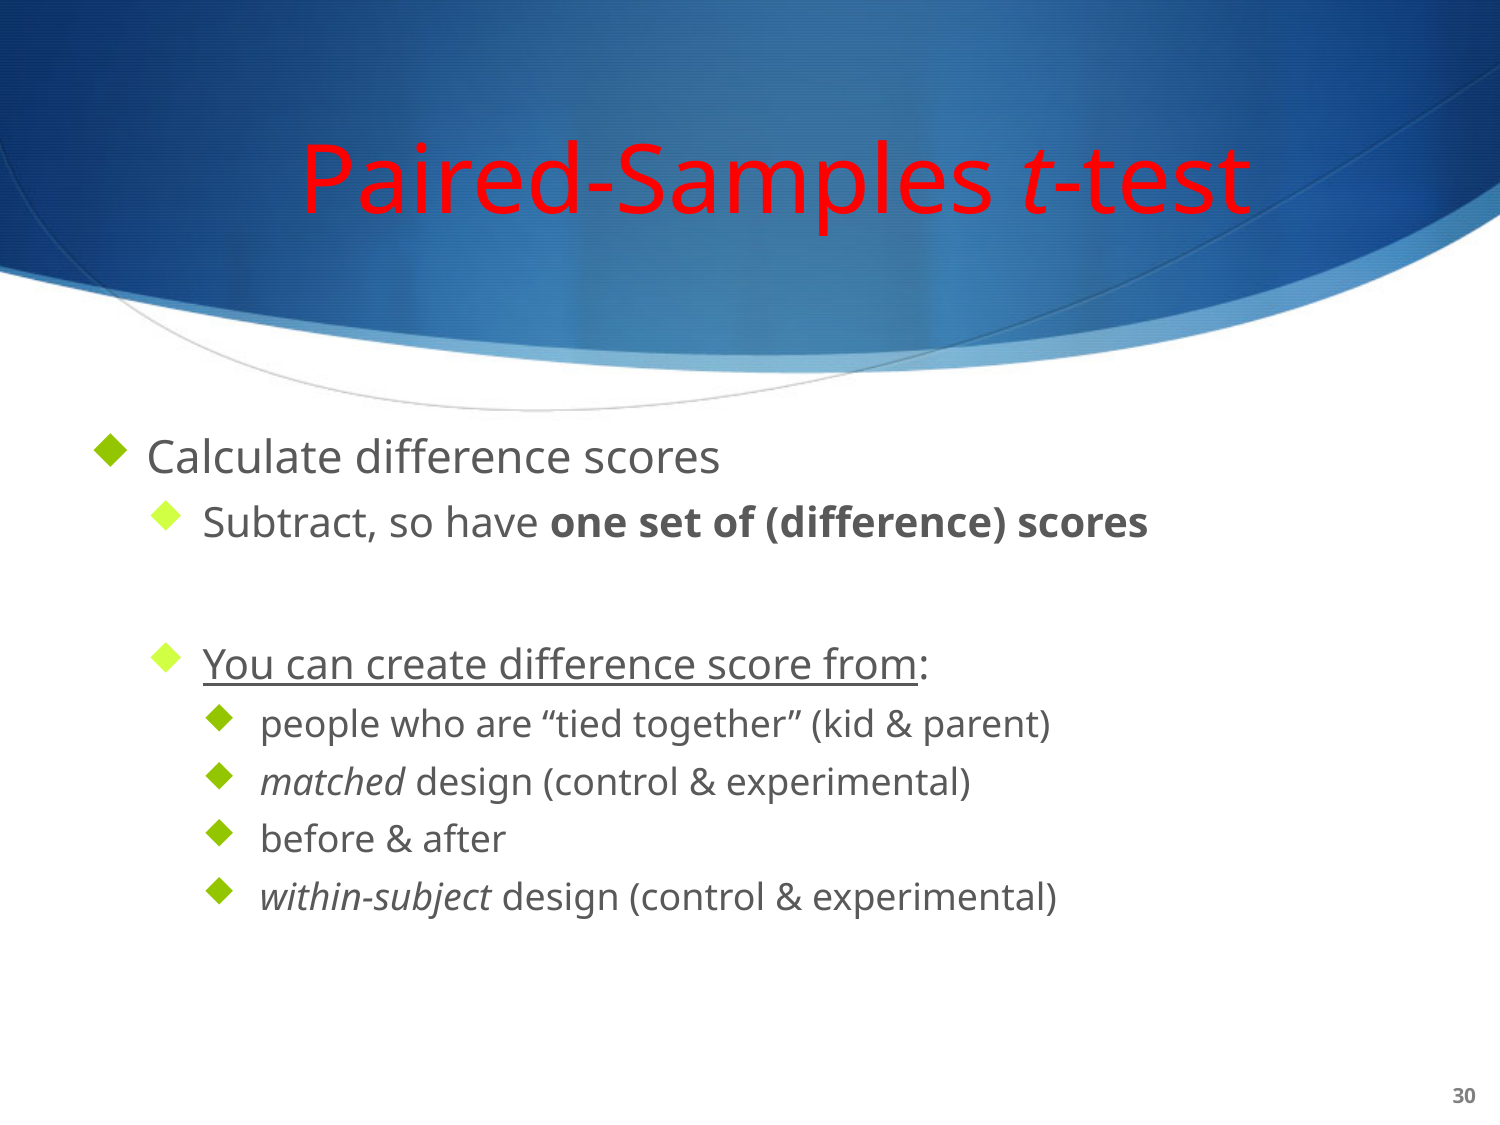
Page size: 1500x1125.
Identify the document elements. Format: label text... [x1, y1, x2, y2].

text_box Paired-Samples t-test [99, 81, 1450, 270]
list Calculate difference scores Subtract, so have one set of (difference) scores You can create difference score from: people who are “tied together” (kid & parent) matched design (control & experimental) before & after within-subject design (control & experimental) [75, 420, 1500, 1125]
slide_number 30 [1420, 1067, 1500, 1125]
text_box [987, 725, 1288, 786]
picture [0, 0, 1500, 1125]
